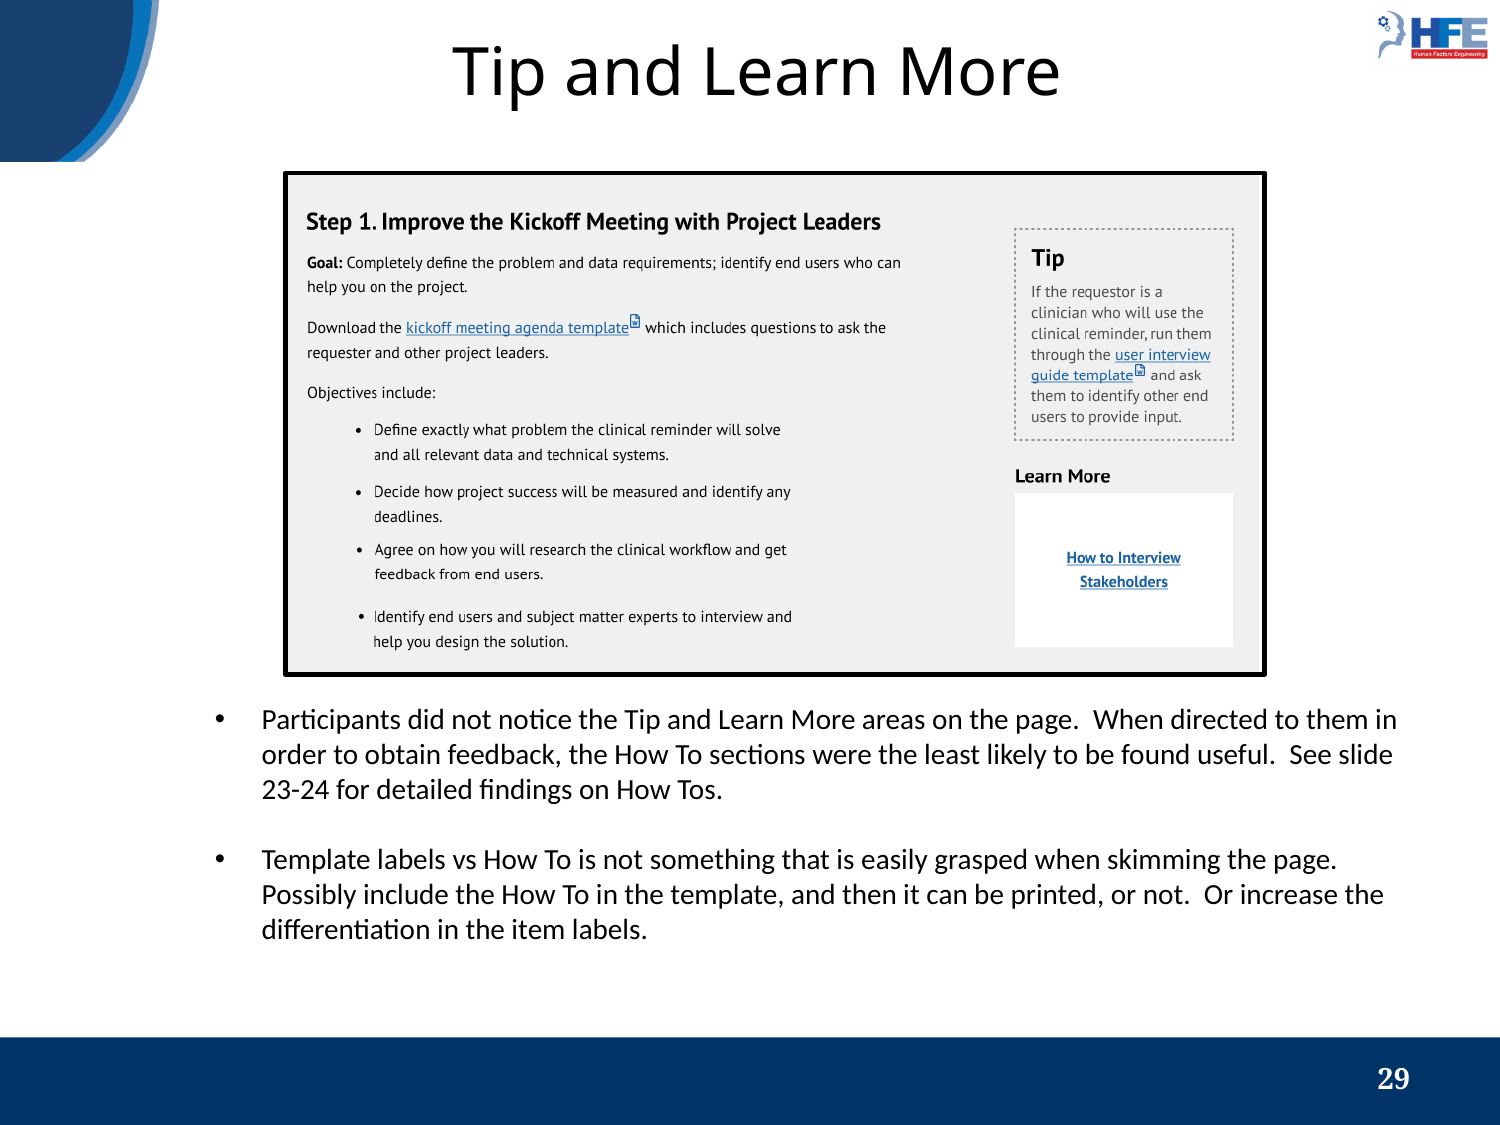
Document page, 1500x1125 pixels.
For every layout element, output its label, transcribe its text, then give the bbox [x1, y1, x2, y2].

title Tip and Learn More [174, 0, 1375, 155]
picture [0, 0, 1500, 162]
text_box Participants did not notice the Tip and Learn More areas on the page. When directed to them in order to obtain feedback, the How To sections were the least likely to be found useful. See slide 23-24 for detailed findings on How Tos. Template labels vs How To is not something that is easily grasped when skimming the page. Possibly include the How To in the template, and then it can be printed, or not. Or increase the differentiation in the item labels. [200, 693, 1450, 953]
slide_number 29 [1074, 1050, 1425, 1110]
picture [287, 175, 1263, 673]
